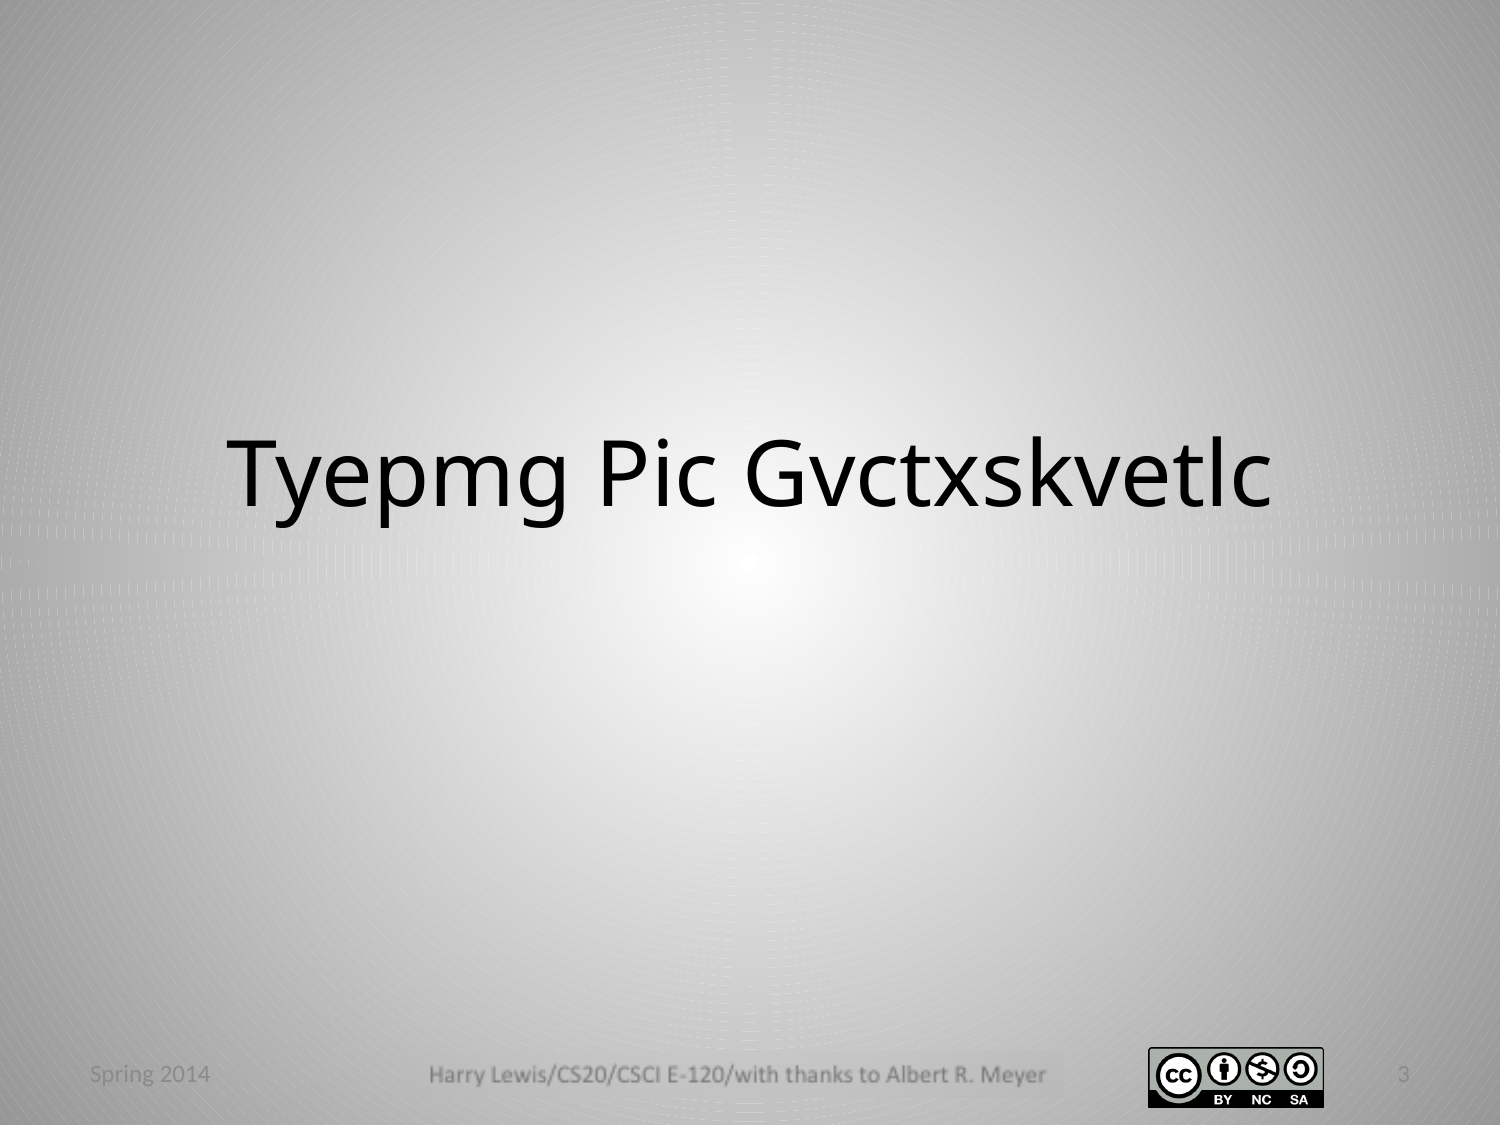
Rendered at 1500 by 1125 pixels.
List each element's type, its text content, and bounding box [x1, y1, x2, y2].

picture [425, 1051, 1064, 1098]
slide_number Spring 2014 [75, 1042, 425, 1103]
picture [1148, 1103, 1324, 1108]
slide_number 3 [1074, 1042, 1425, 1103]
title Tyepmg Pic Gvctxskvetlc [112, 349, 1388, 591]
